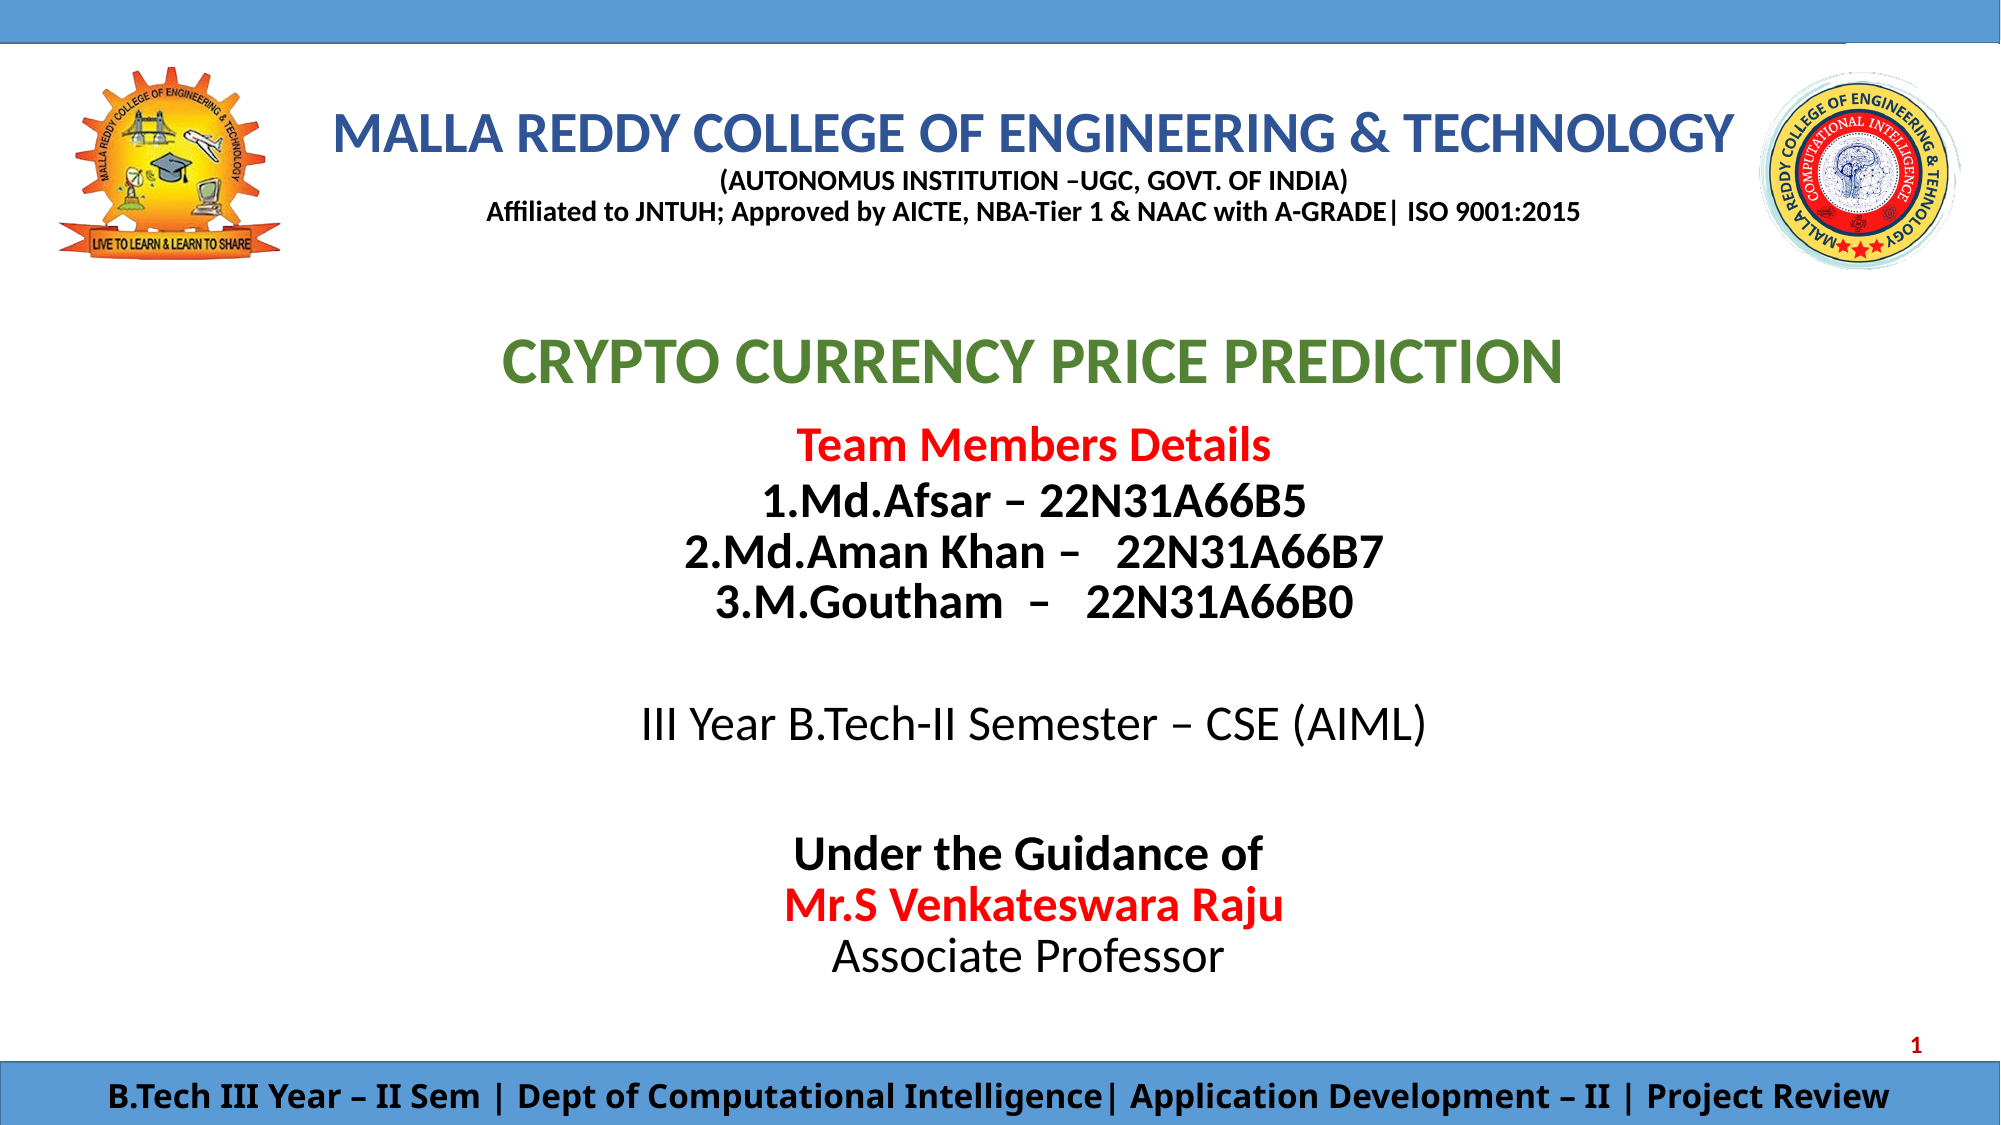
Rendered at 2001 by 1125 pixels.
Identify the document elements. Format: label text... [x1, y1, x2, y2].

text_box [1988, 43, 1998, 136]
subtitle CRYPTO CURRENCY PRICE PREDICTION Team Members Details 1.Md.Afsar – 22N31A66B5 2.Md.Aman Khan – 22N31A66B7 3.M.Goutham – 22N31A66B0 III Year B.Tech-II Semester – CSE (AIML) Under the Guidance of Mr.S Venkateswara Raju Associate Professor [264, 317, 1805, 1082]
text_box B.Tech III Year – II Sem | Dept of Computational Intelligence| Application Development – II | Project Review [0, 1061, 2000, 1125]
picture [49, 43, 288, 282]
picture [1729, 43, 1988, 302]
text_box [0, 0, 2000, 44]
slide_number 1 [1805, 1013, 1938, 1061]
title MALLA REDDY COLLEGE OF ENGINEERING & TECHNOLOGY (AUTONOMUS INSTITUTION –UGC, GOVT. OF INDIA) Affiliated to JNTUH; Approved by AICTE, NBA-Tier 1 & NAAC with A-GRADE| ISO 9001:2015 [288, 68, 1729, 236]
